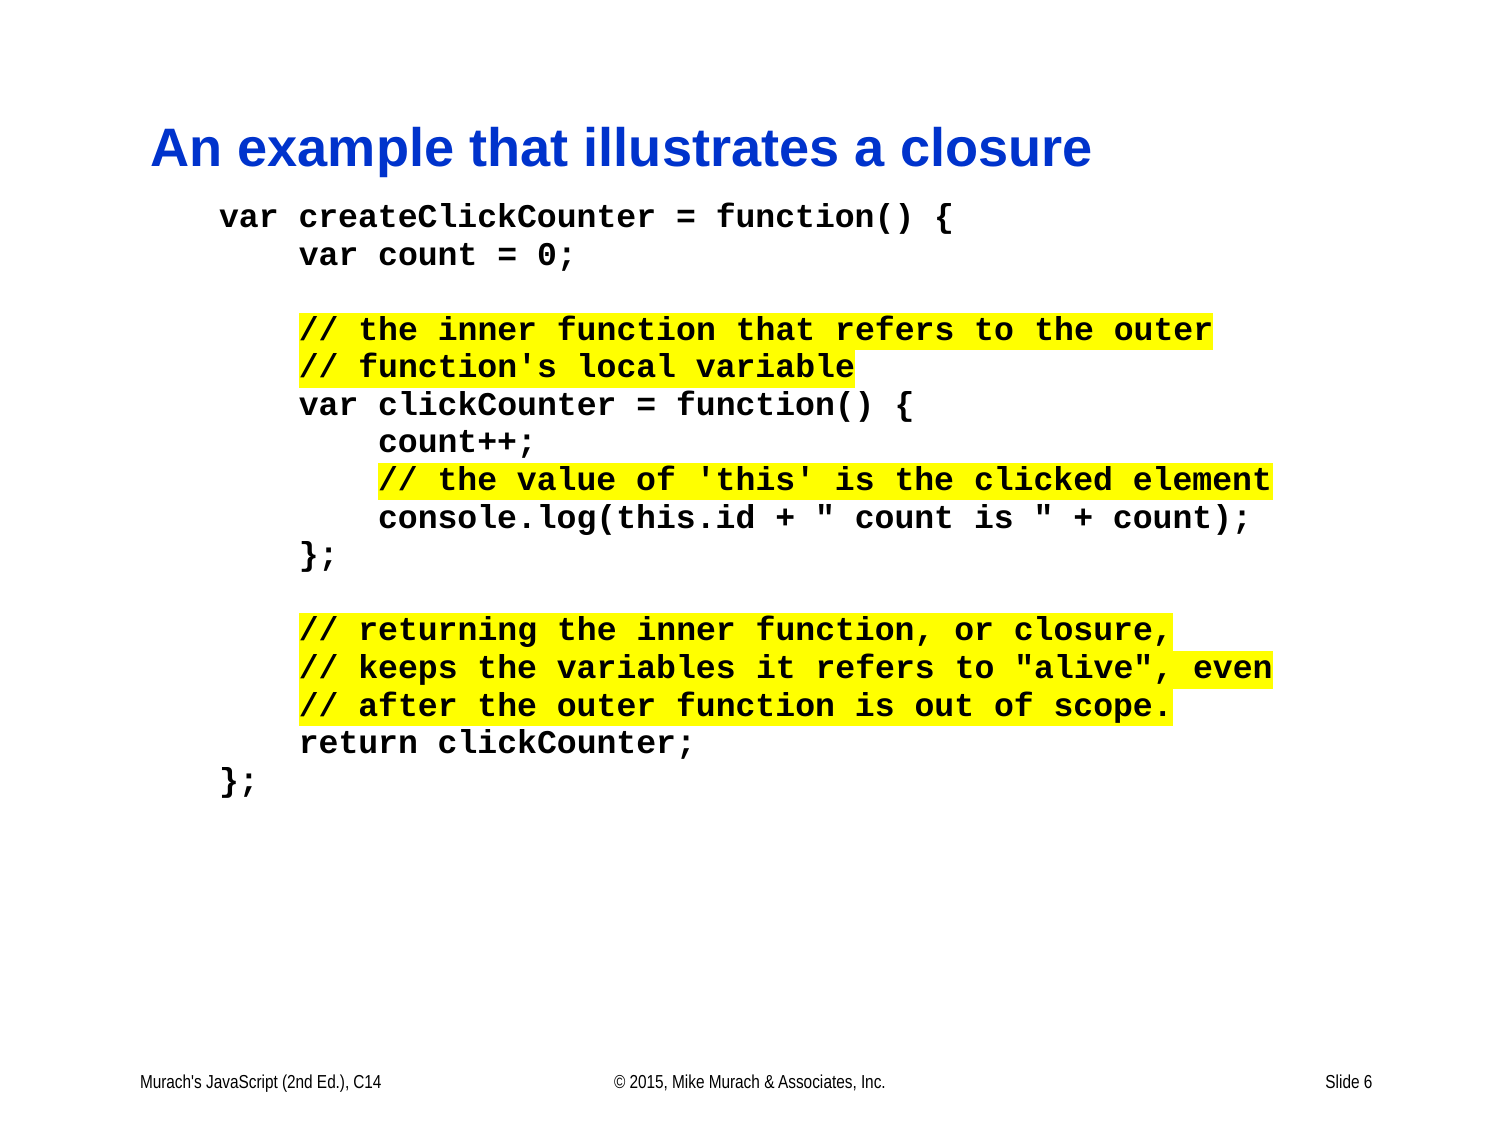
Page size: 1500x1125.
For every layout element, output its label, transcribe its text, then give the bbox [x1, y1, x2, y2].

footer © 2015, Mike Murach & Associates, Inc. [474, 1025, 1025, 1100]
title An example that illustrates a closure [150, 112, 1350, 179]
slide_number Murach's JavaScript (2nd Ed.), C14 [125, 1025, 450, 1100]
slide_number Slide 6 [1074, 1025, 1388, 1100]
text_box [162, 199, 1378, 911]
